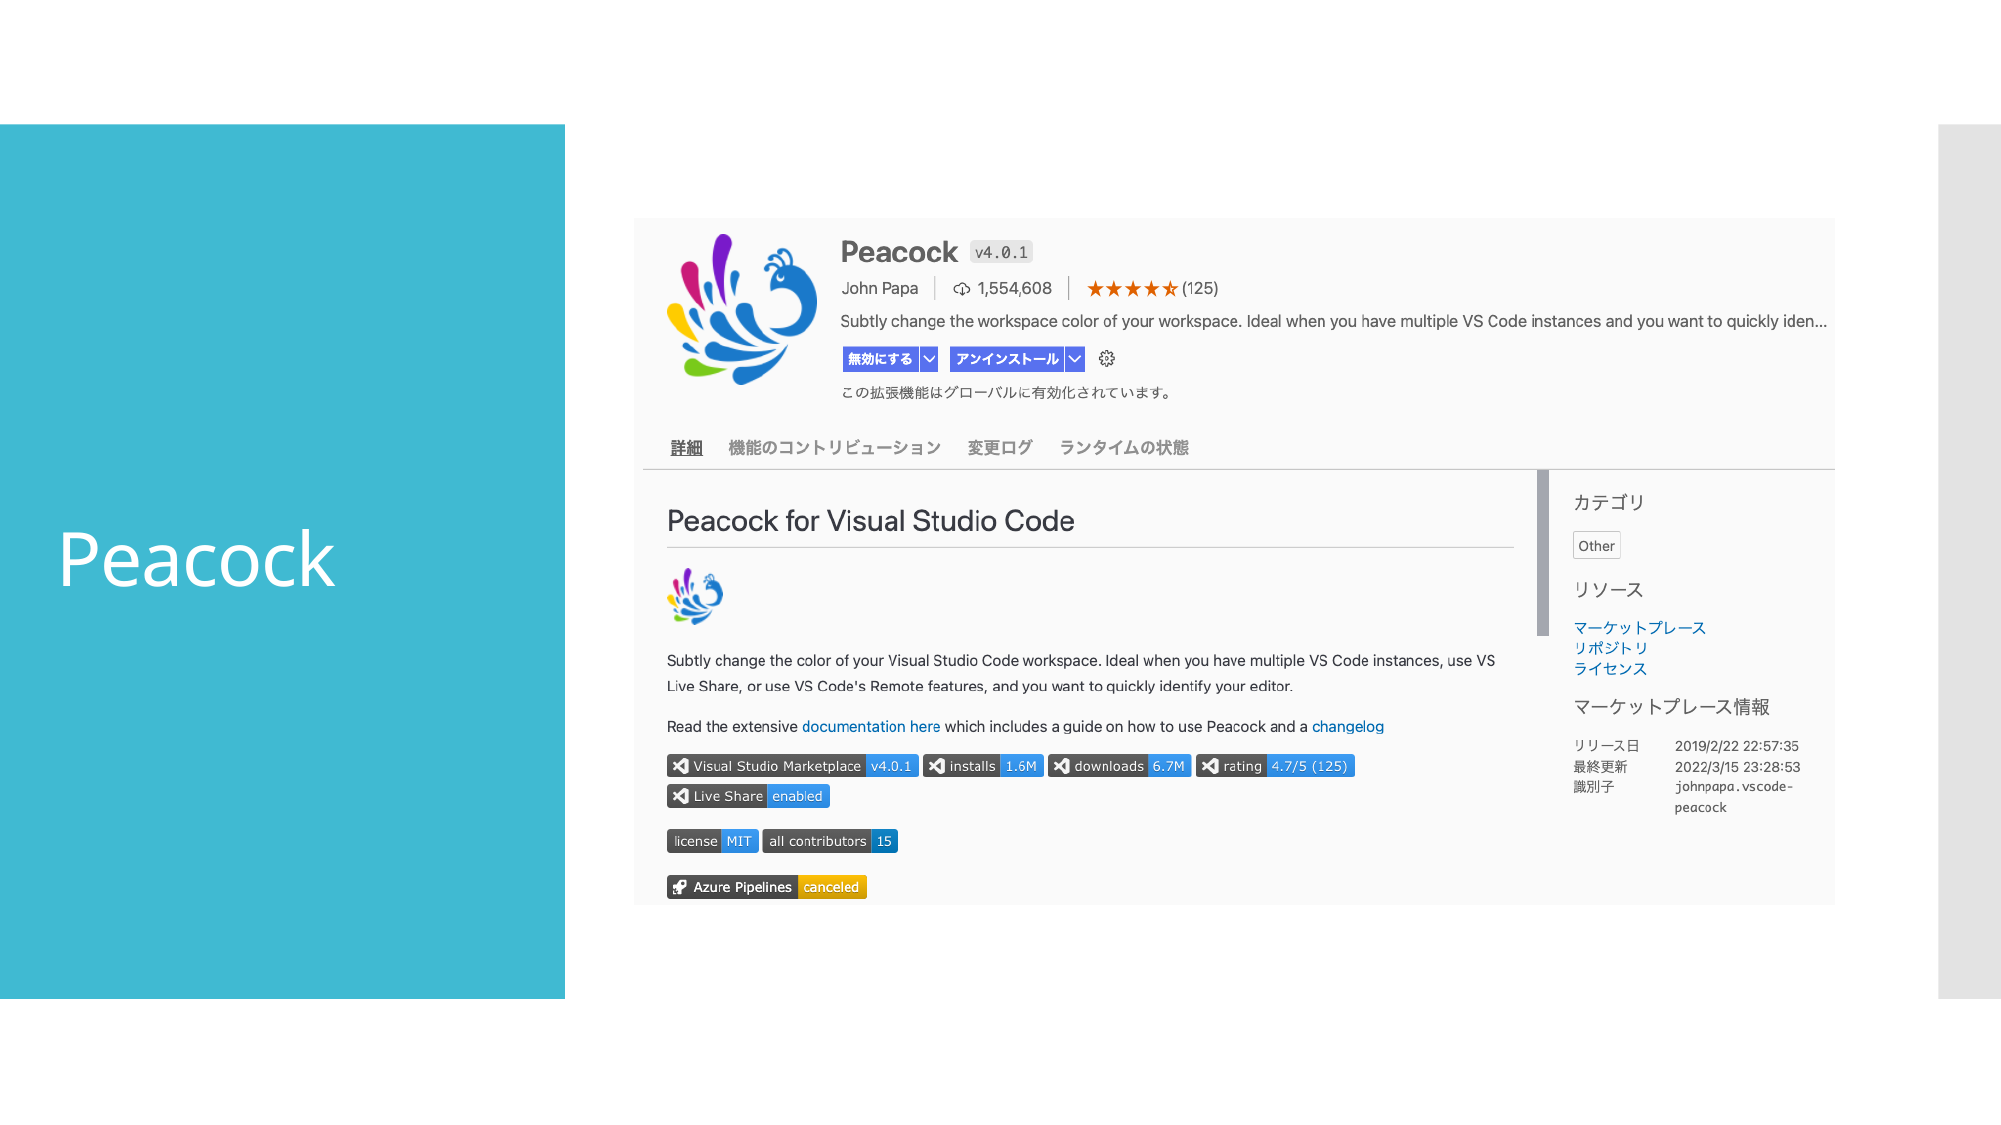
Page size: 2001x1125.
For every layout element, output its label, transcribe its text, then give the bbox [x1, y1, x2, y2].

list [634, 218, 1835, 906]
title Peacock [41, 184, 525, 940]
